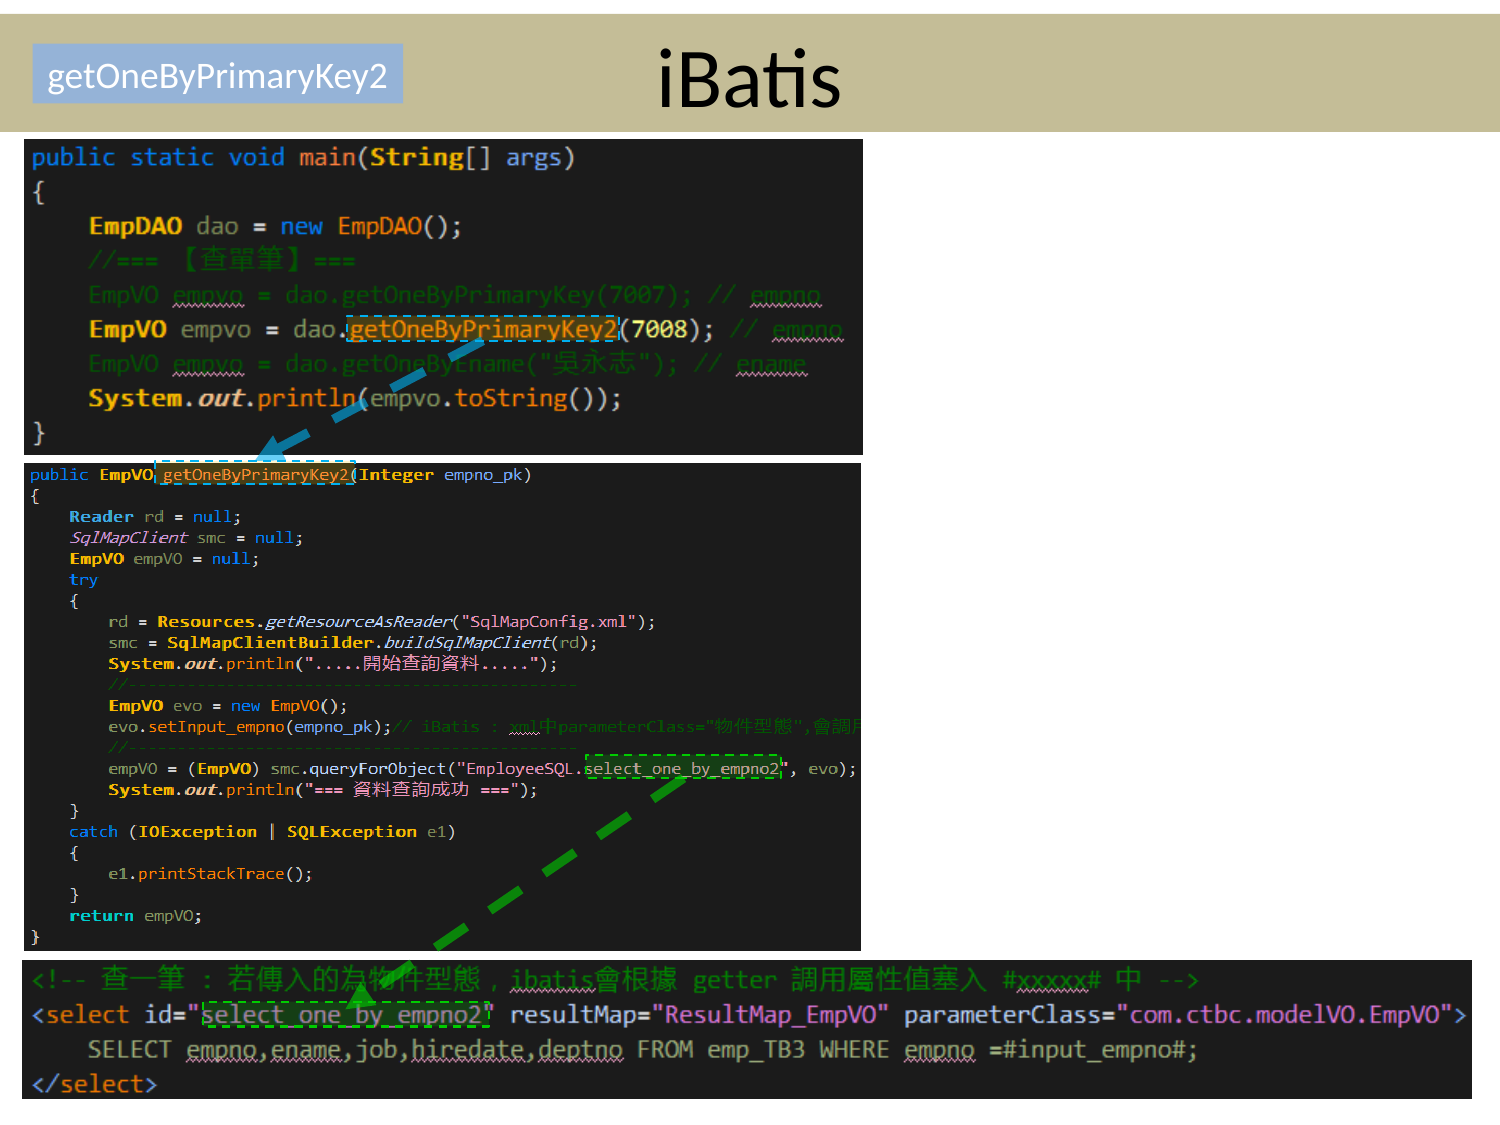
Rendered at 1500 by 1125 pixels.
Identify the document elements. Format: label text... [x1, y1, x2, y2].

text_box getOneByPrimaryKey2 [32, 43, 404, 104]
picture [22, 960, 1472, 1099]
picture [24, 463, 862, 951]
picture [24, 138, 863, 455]
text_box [344, 777, 684, 1010]
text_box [254, 340, 484, 462]
title iBatis [0, 13, 1500, 132]
